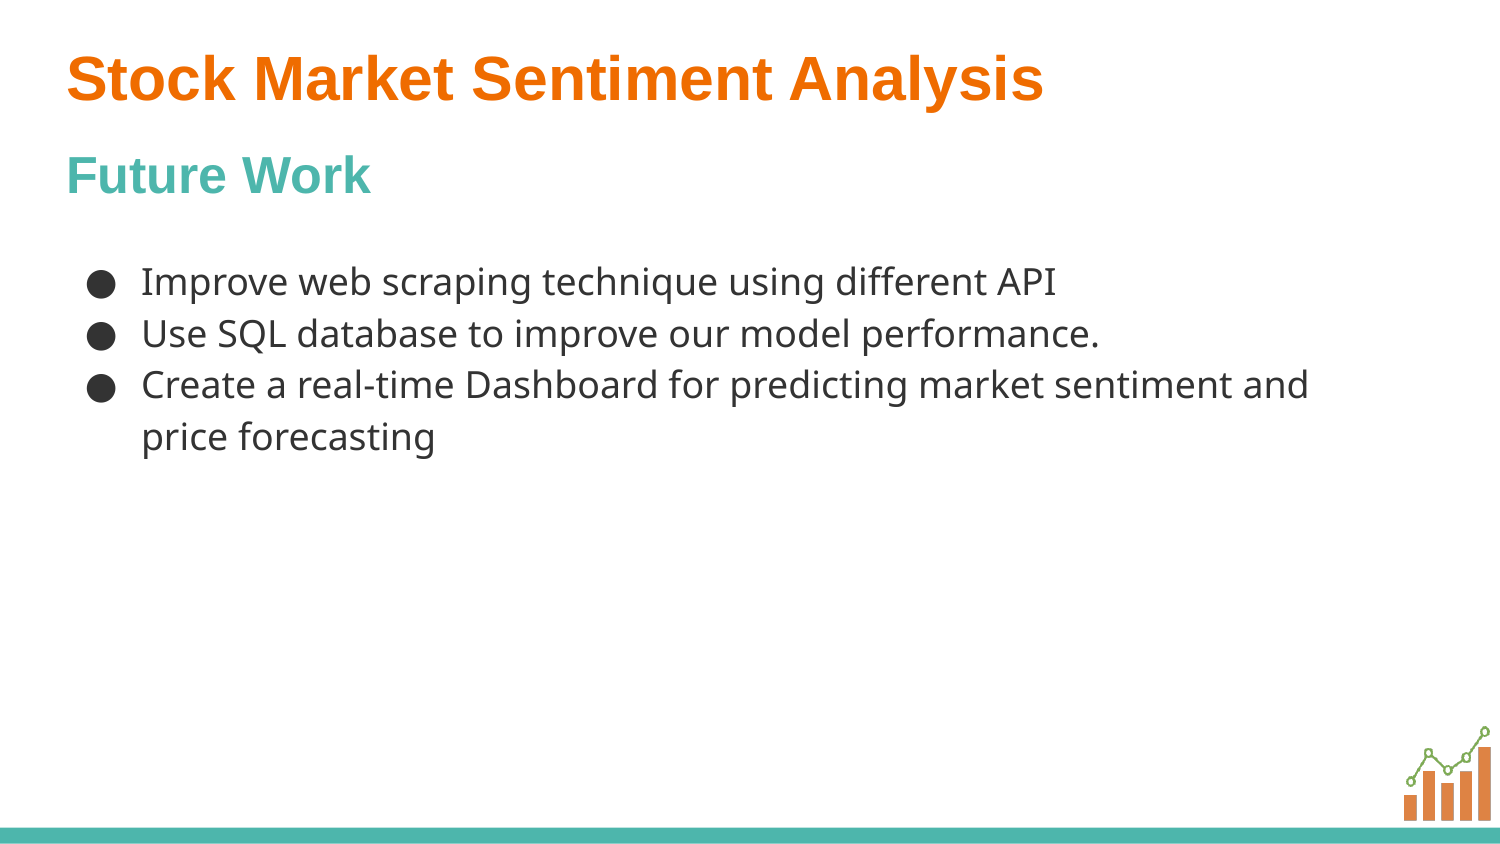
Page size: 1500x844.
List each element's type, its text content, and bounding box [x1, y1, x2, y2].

title Stock Market Sentiment Analysis [51, 23, 1449, 140]
picture [1403, 726, 1492, 821]
text_box Improve web scraping technique using different API Use SQL database to improve our model performance. Create a real-time Dashboard for predicting market sentiment and price forecasting [51, 236, 1394, 474]
text_box Future Work [51, 126, 625, 219]
